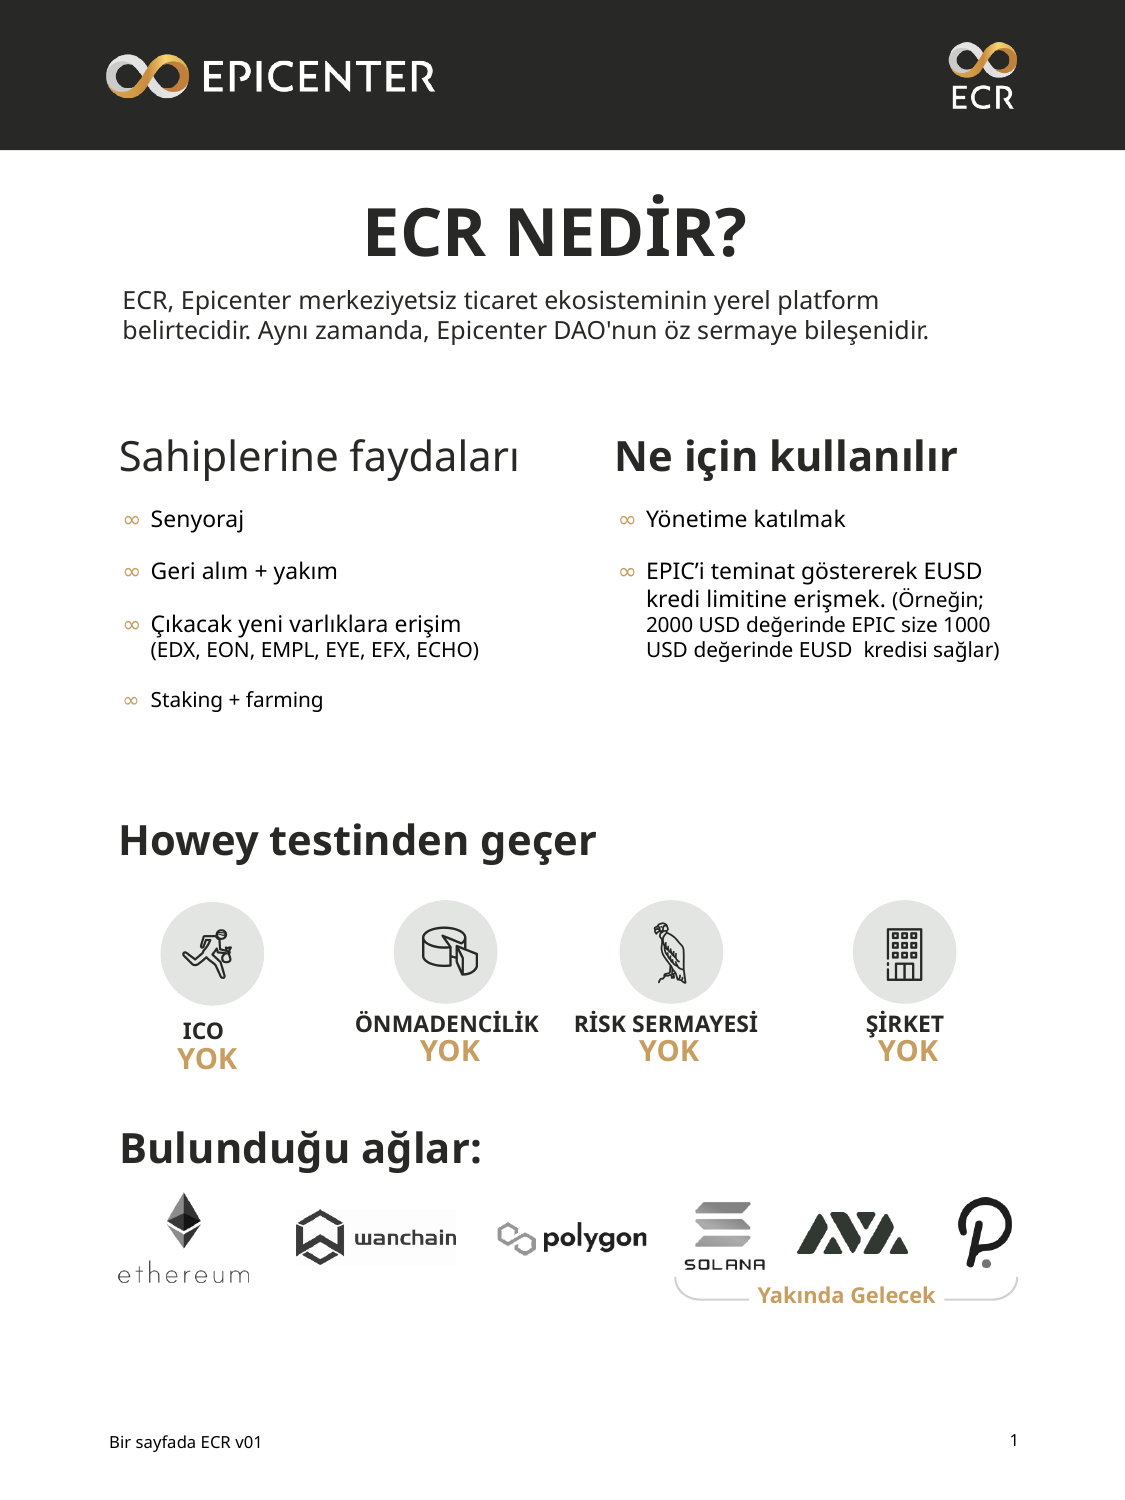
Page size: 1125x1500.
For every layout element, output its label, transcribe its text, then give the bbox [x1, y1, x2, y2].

picture [949, 1197, 1021, 1268]
picture [635, 918, 705, 988]
text_box Sahiplerine faydaları [118, 428, 614, 487]
picture [948, 42, 1017, 109]
text_box ECR, Epicenter merkeziyetsiz ticaret ekosisteminin yerel platform belirtecidir. Aynı zamanda, Epicenter DAO'nun öz sermaye bileşenidir. [107, 277, 1018, 352]
picture [118, 1192, 249, 1283]
text_box Yönetime katılmak EPIC’i teminat göstererek EUSD kredi limitine erişmek. (Örneğin; 2000 USD değerinde EPIC size 1000 USD değerinde EUSD kredisi sağlar) [603, 497, 1017, 772]
picture [180, 927, 234, 981]
text_box [618, 899, 725, 1005]
text_box ICO YOK [168, 1008, 246, 1056]
text_box [159, 900, 266, 1007]
text_box [775, 1277, 1018, 1301]
picture [497, 1222, 647, 1257]
picture [877, 927, 932, 982]
text_box Ne için kullanılır [614, 428, 1111, 487]
text_box RİSK SERMAYESİ YOK [595, 1006, 743, 1054]
text_box ECR NEDİR? [107, 191, 1018, 277]
text_box Yakında Gelecek [749, 1278, 945, 1314]
picture [674, 1185, 775, 1286]
slide_number 1 [780, 1401, 1034, 1482]
text_box Howey testinden geçer [118, 811, 647, 870]
picture [100, 47, 444, 105]
text_box ŞİRKET YOK [803, 1006, 1013, 1056]
text_box [0, 0, 1125, 151]
text_box ÖNMADENCİLİK YOK [411, 1006, 489, 1054]
text_box [392, 899, 499, 1005]
text_box [851, 899, 958, 1005]
picture [422, 923, 478, 979]
text_box Senyoraj Geri alım + yakım Çıkacak yeni varlıklara erişim (EDX, EON, EMPL, EYE, EFX, ECHO) Staking + farming [107, 497, 563, 772]
text_box Bulunduğu ağlar: [119, 1120, 616, 1178]
picture [797, 1212, 908, 1254]
picture [296, 1209, 456, 1266]
text_box [676, 1286, 749, 1301]
footer Bir sayfada ECR v01 [94, 1401, 474, 1482]
